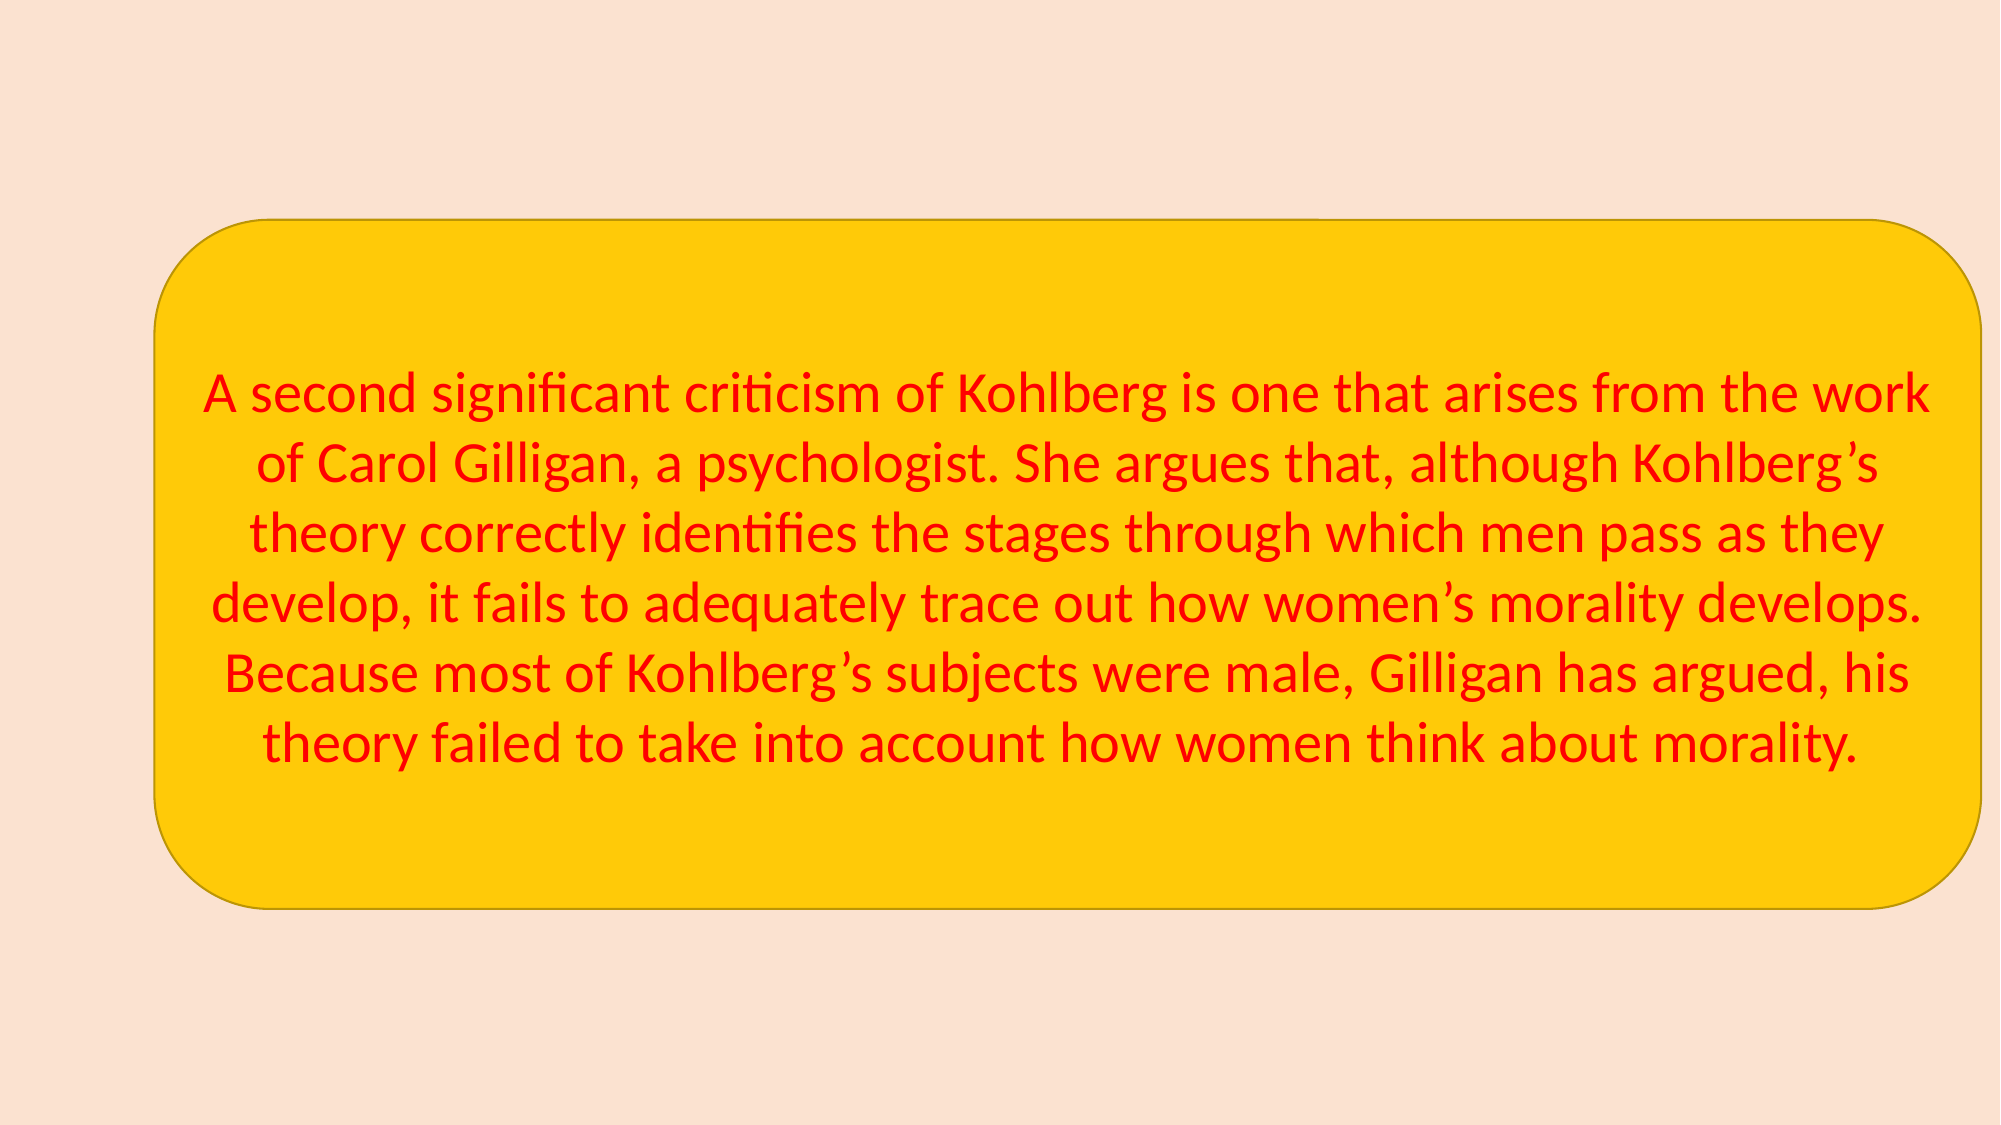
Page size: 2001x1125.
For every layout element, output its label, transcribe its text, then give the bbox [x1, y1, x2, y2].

text_box A second significant criticism of Kohlberg is one that arises from the work of Carol Gilligan, a psychologist. She argues that, although Kohlberg’s theory correctly identifies the stages through which men pass as they develop, it fails to adequately trace out how women’s morality develops. Because most of Kohlberg’s subjects were male, Gilligan has argued, his theory failed to take into account how women think about morality. [153, 218, 1983, 910]
